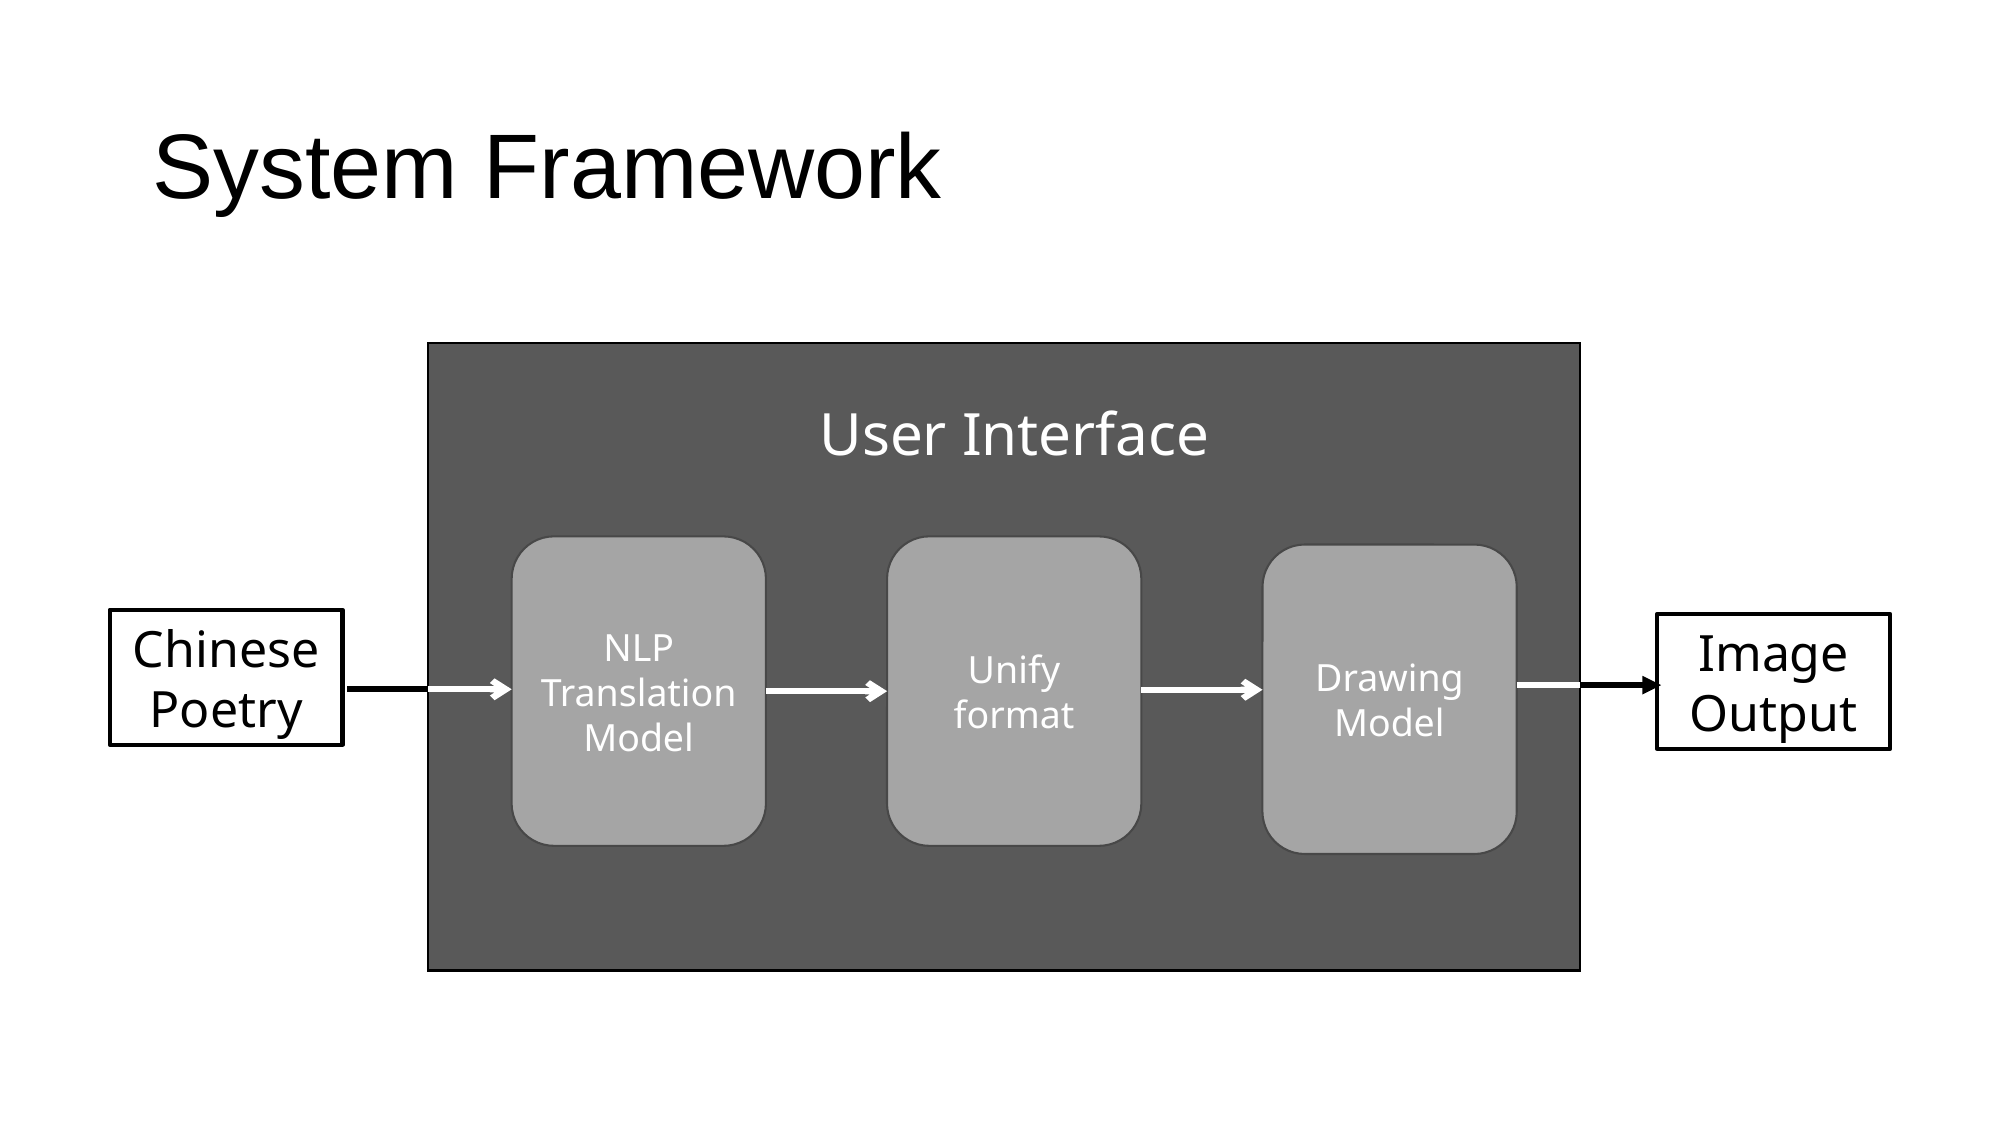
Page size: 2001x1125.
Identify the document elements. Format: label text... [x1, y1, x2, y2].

title System Framework [137, 59, 1863, 278]
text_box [109, 342, 1891, 971]
